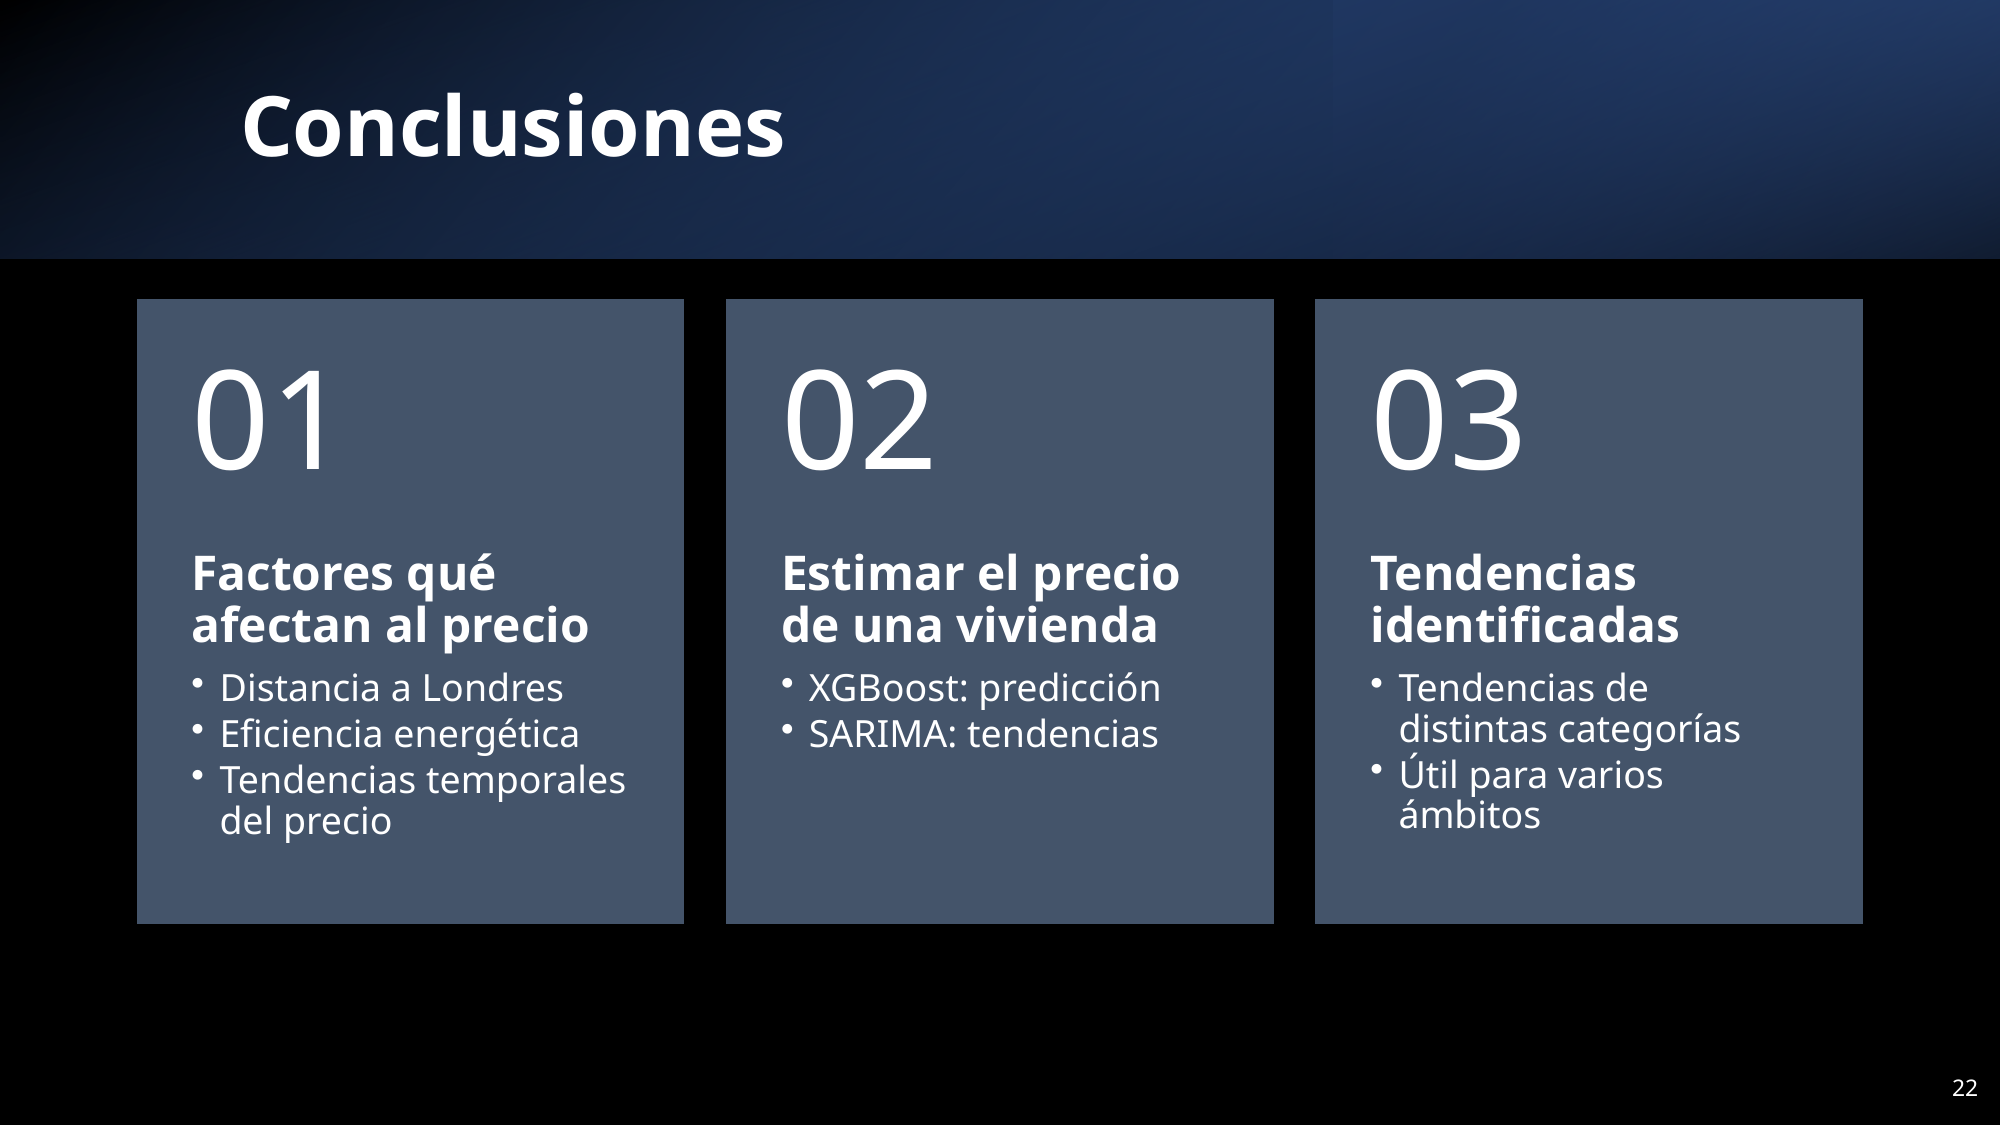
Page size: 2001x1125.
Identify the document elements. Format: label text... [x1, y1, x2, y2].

slide_number 22 [1920, 1058, 1994, 1119]
title Conclusiones [225, 57, 1873, 202]
text_box [0, 260, 2000, 1125]
text_box [0, 0, 2000, 260]
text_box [137, 299, 1863, 924]
